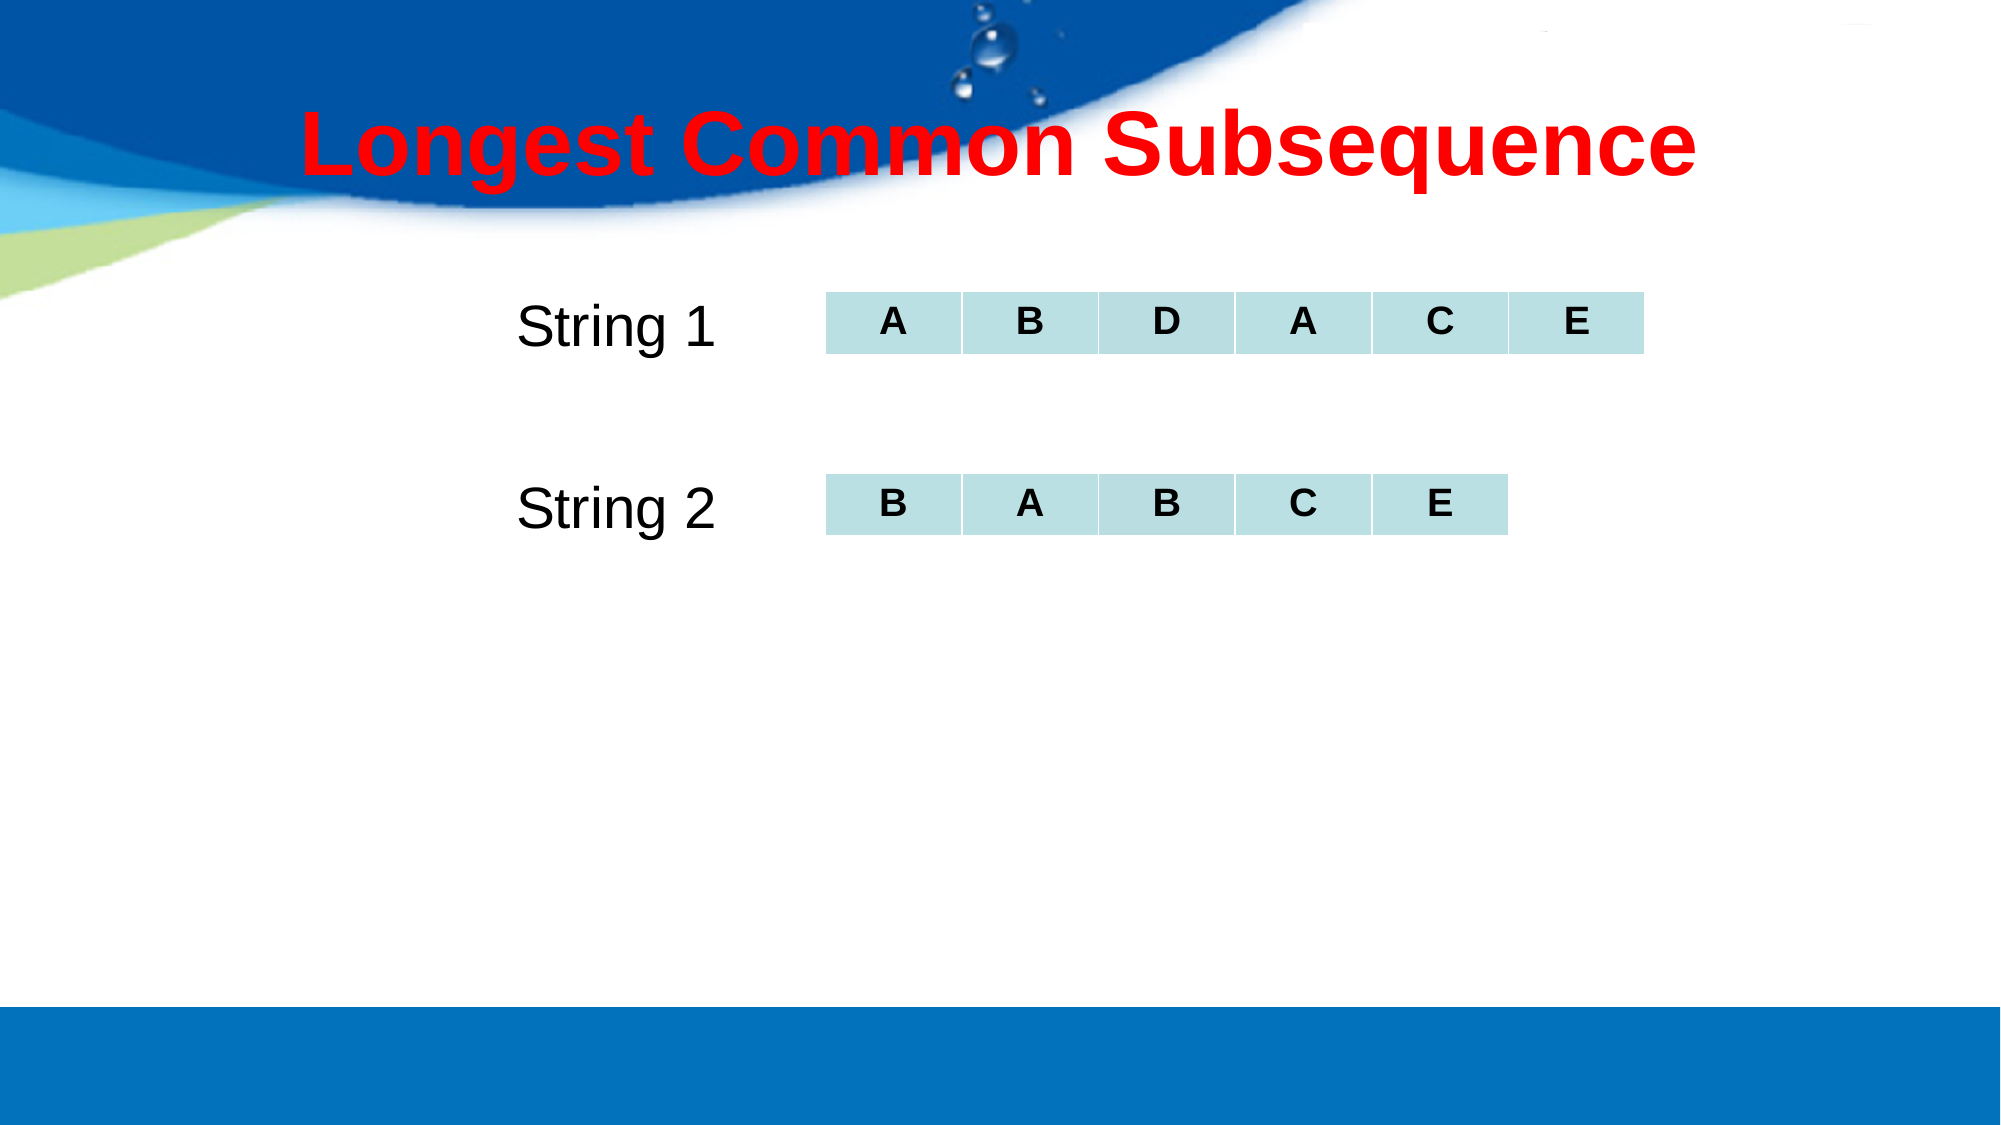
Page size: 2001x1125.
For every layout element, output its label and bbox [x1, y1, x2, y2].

table_header [1099, 474, 1234, 535]
table_header [826, 292, 961, 354]
title [99, 45, 1900, 233]
table_header [1509, 292, 1644, 354]
table_header [1099, 292, 1234, 354]
text_box [501, 462, 733, 548]
table_header [1373, 292, 1508, 354]
picture [0, 0, 2001, 1125]
table_header [826, 474, 961, 535]
table_header [963, 292, 1098, 354]
table_header [1373, 474, 1508, 535]
table_header [1236, 292, 1371, 354]
table_header [1236, 474, 1371, 535]
text_box [501, 280, 733, 366]
table_header [963, 474, 1098, 535]
